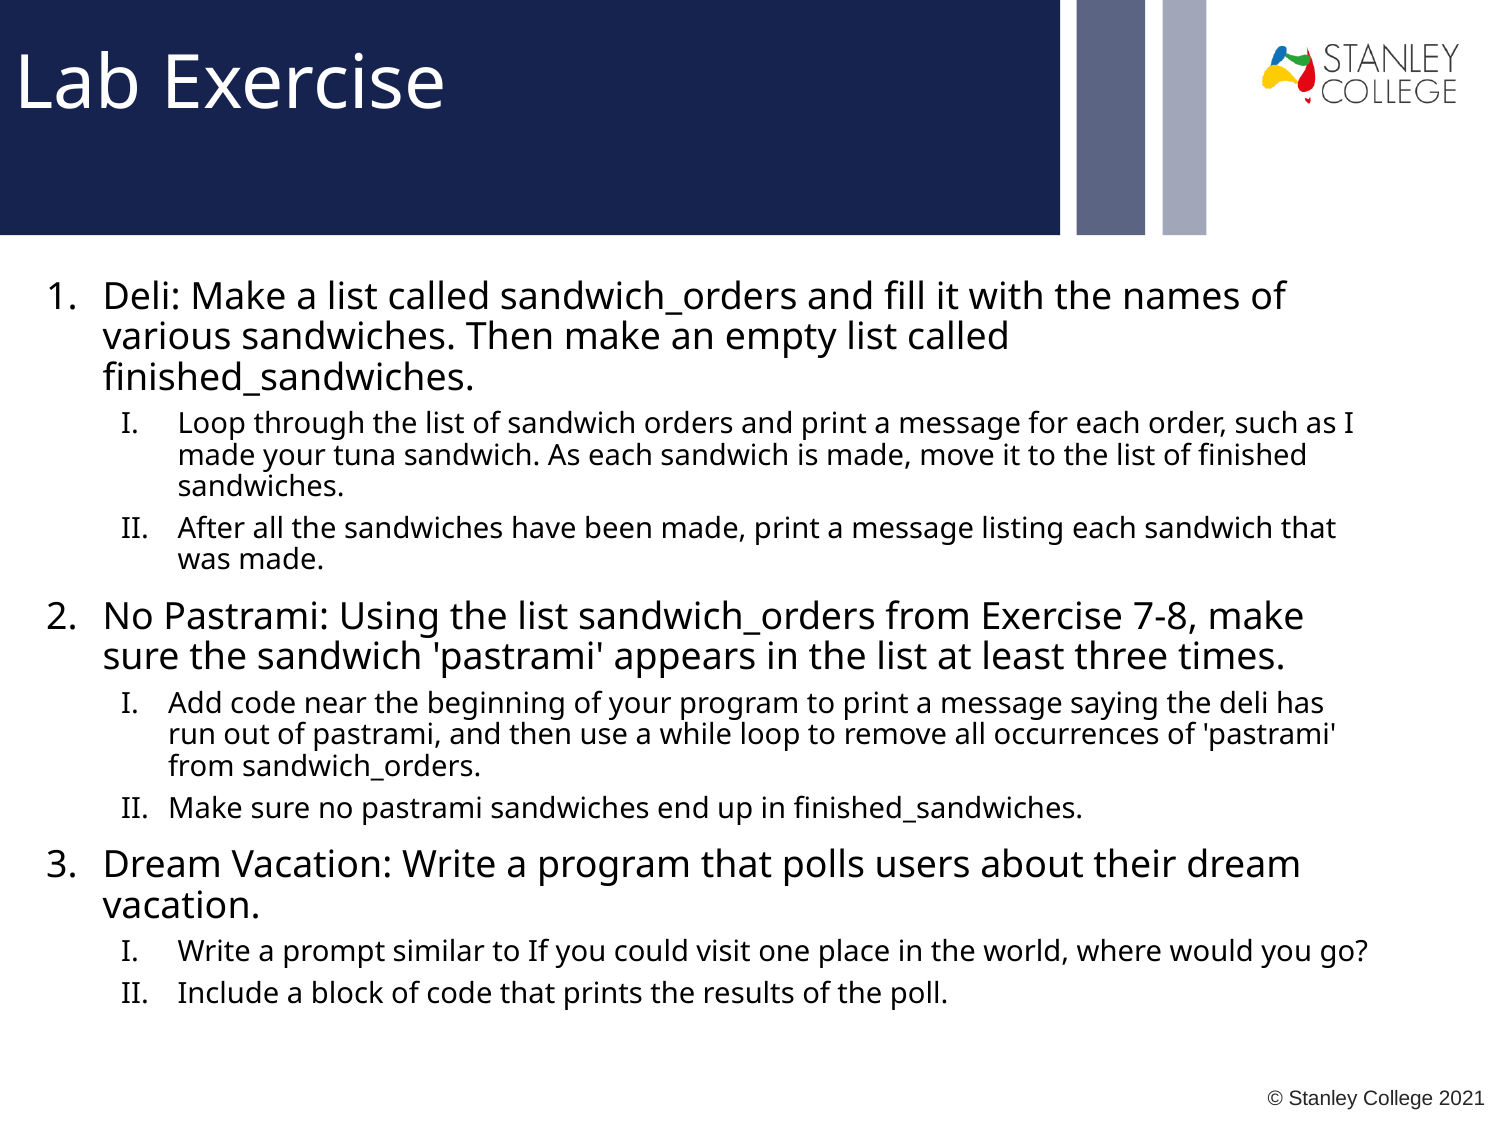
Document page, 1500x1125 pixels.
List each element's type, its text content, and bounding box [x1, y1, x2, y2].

list Deli: Make a list called sandwich_orders and fill it with the names of various sandwiches. Then make an empty list called finished_sandwiches. Loop through the list of sandwich orders and print a message for each order, such as I made your tuna sandwich. As each sandwich is made, move it to the list of finished sandwiches. After all the sandwiches have been made, print a message listing each sandwich that was made. No Pastrami: Using the list sandwich_orders from Exercise 7-8, make sure the sandwich 'pastrami' appears in the list at least three times. Add code near the beginning of your program to print a message saying the deli has run out of pastrami, and then use a while loop to remove all occurrences of 'pastrami' from sandwich_orders. Make sure no pastrami sandwiches end up in finished_sandwiches. Dream Vacation: Write a program that polls users about their dream vacation. Write a prompt similar to If you could visit one place in the world, where would you go? Include a block of code that prints the results of the poll. [31, 269, 1393, 984]
title Lab Exercise [0, 36, 1146, 130]
picture [1250, 21, 1475, 125]
